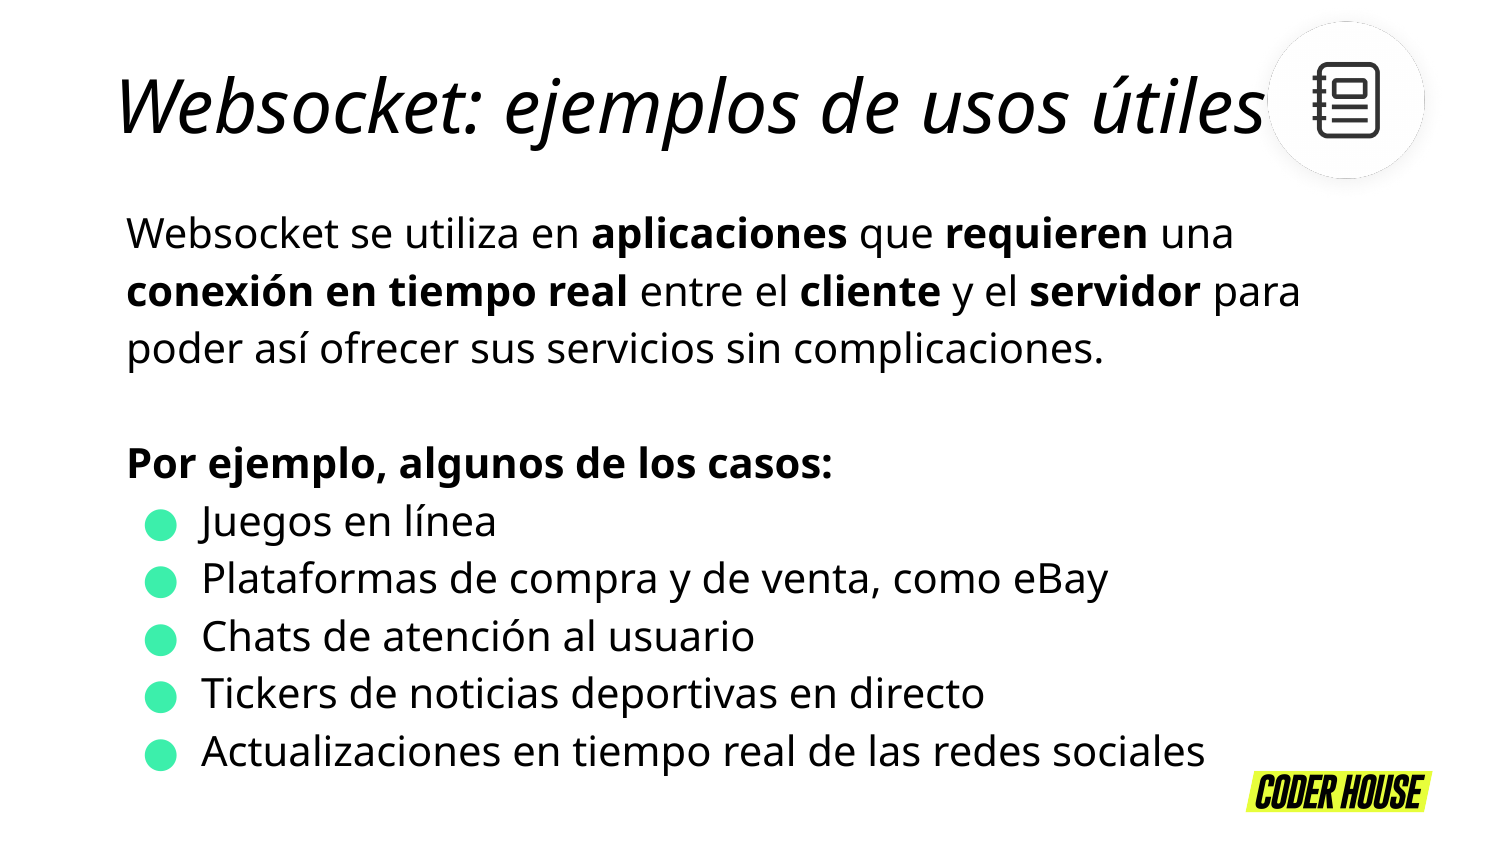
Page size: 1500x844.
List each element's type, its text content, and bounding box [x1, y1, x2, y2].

text_box Websocket: ejemplos de usos útiles [99, 43, 1243, 178]
picture [1248, 2, 1444, 198]
picture [1241, 764, 1437, 819]
text_box Websocket se utiliza en aplicaciones que requieren una conexión en tiempo real entre el cliente y el servidor para poder así ofrecer sus servicios sin complicaciones. Por ejemplo, algunos de los casos: Juegos en línea Plataformas de compra y de venta, como eBay Chats de atención al usuario Tickers de noticias deportivas en directo Actualizaciones en tiempo real de las redes sociales [111, 184, 1383, 793]
